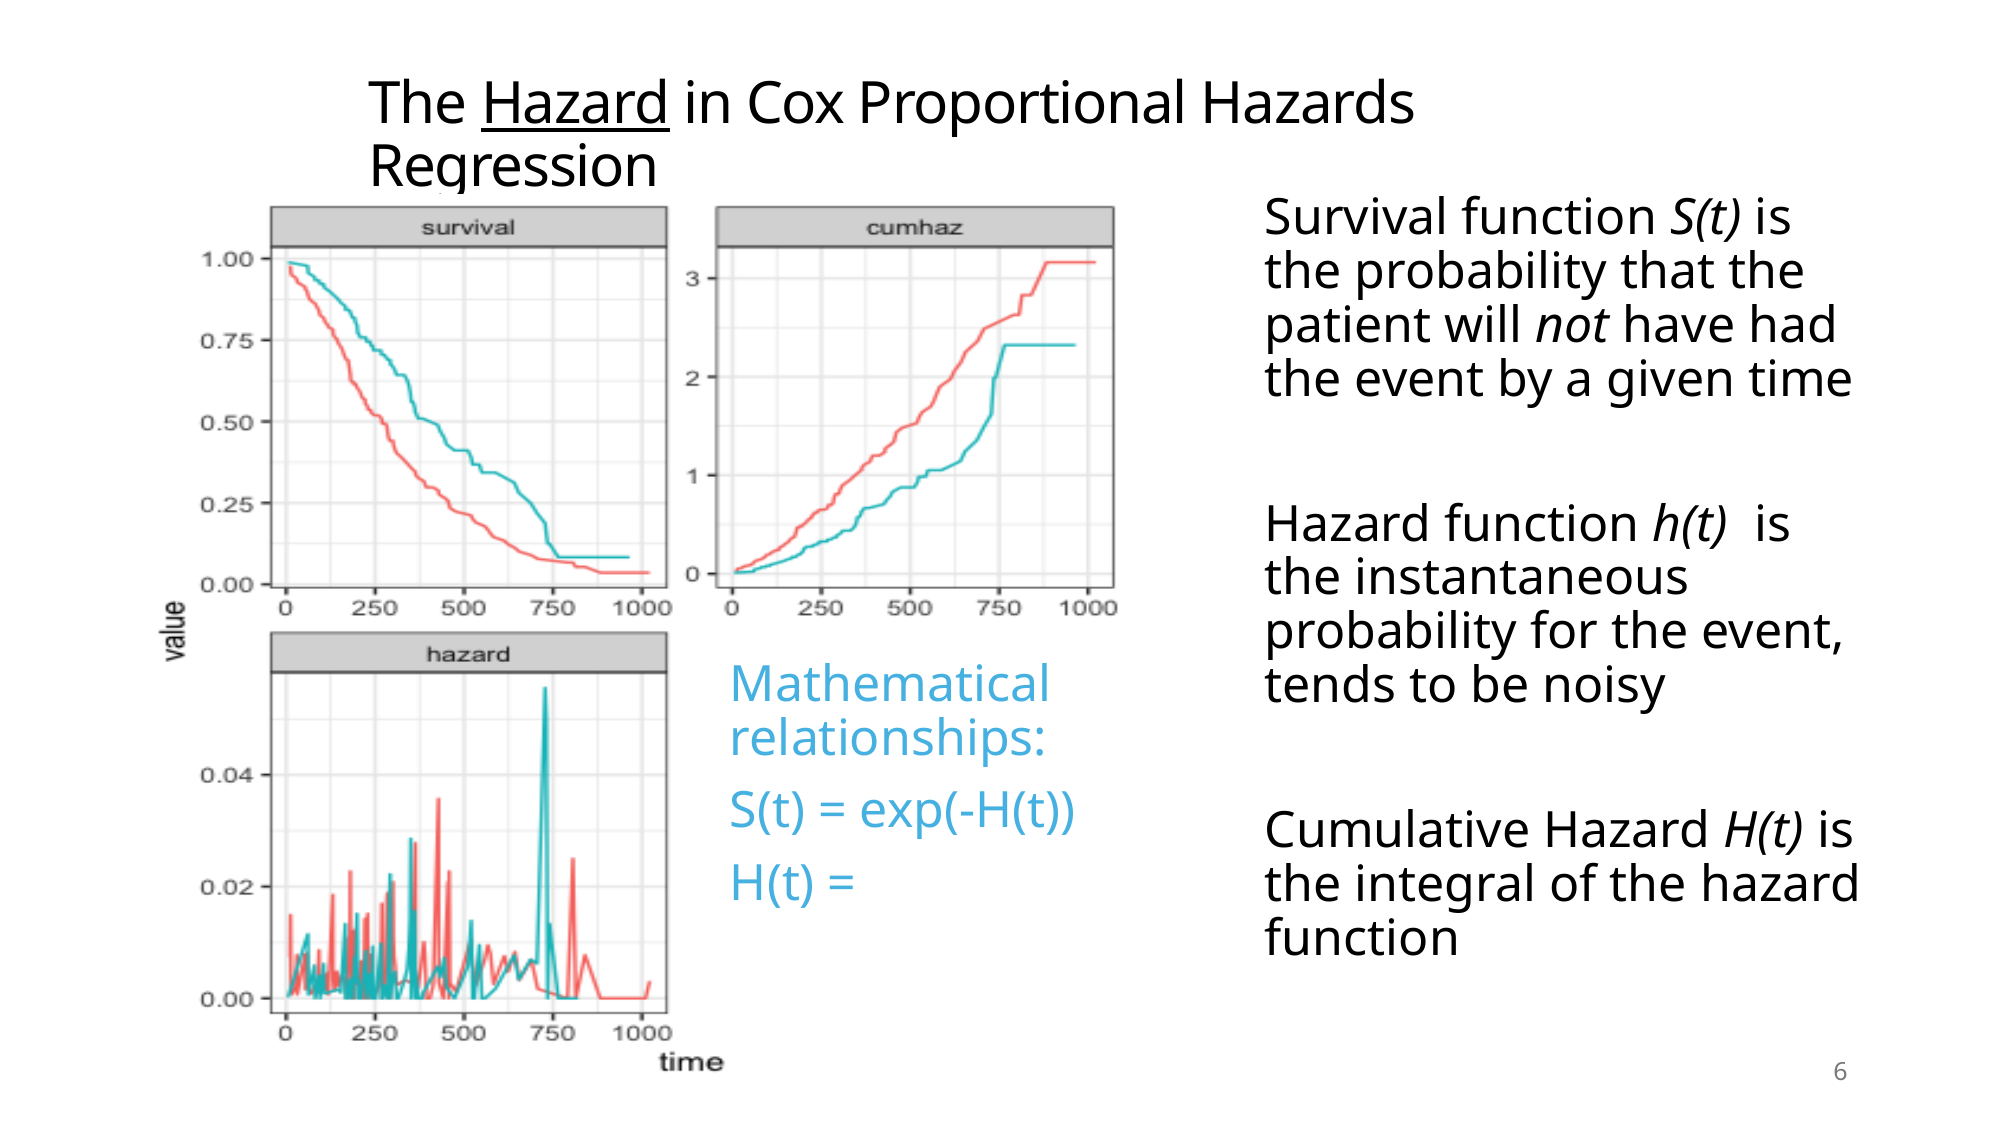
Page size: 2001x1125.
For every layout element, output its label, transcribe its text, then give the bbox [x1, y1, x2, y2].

picture [143, 193, 1133, 1089]
slide_number 6 [1412, 1042, 1863, 1103]
title The Hazard in Cox Proportional Hazards Regression [353, 59, 1647, 213]
text_box Survival function S(t) is the probability that the patient will not have had the event by a given time Hazard function h(t) is the instantaneous probability for the event, tends to be noisy Cumulative Hazard H(t) is the integral of the hazard function [1249, 183, 1886, 995]
